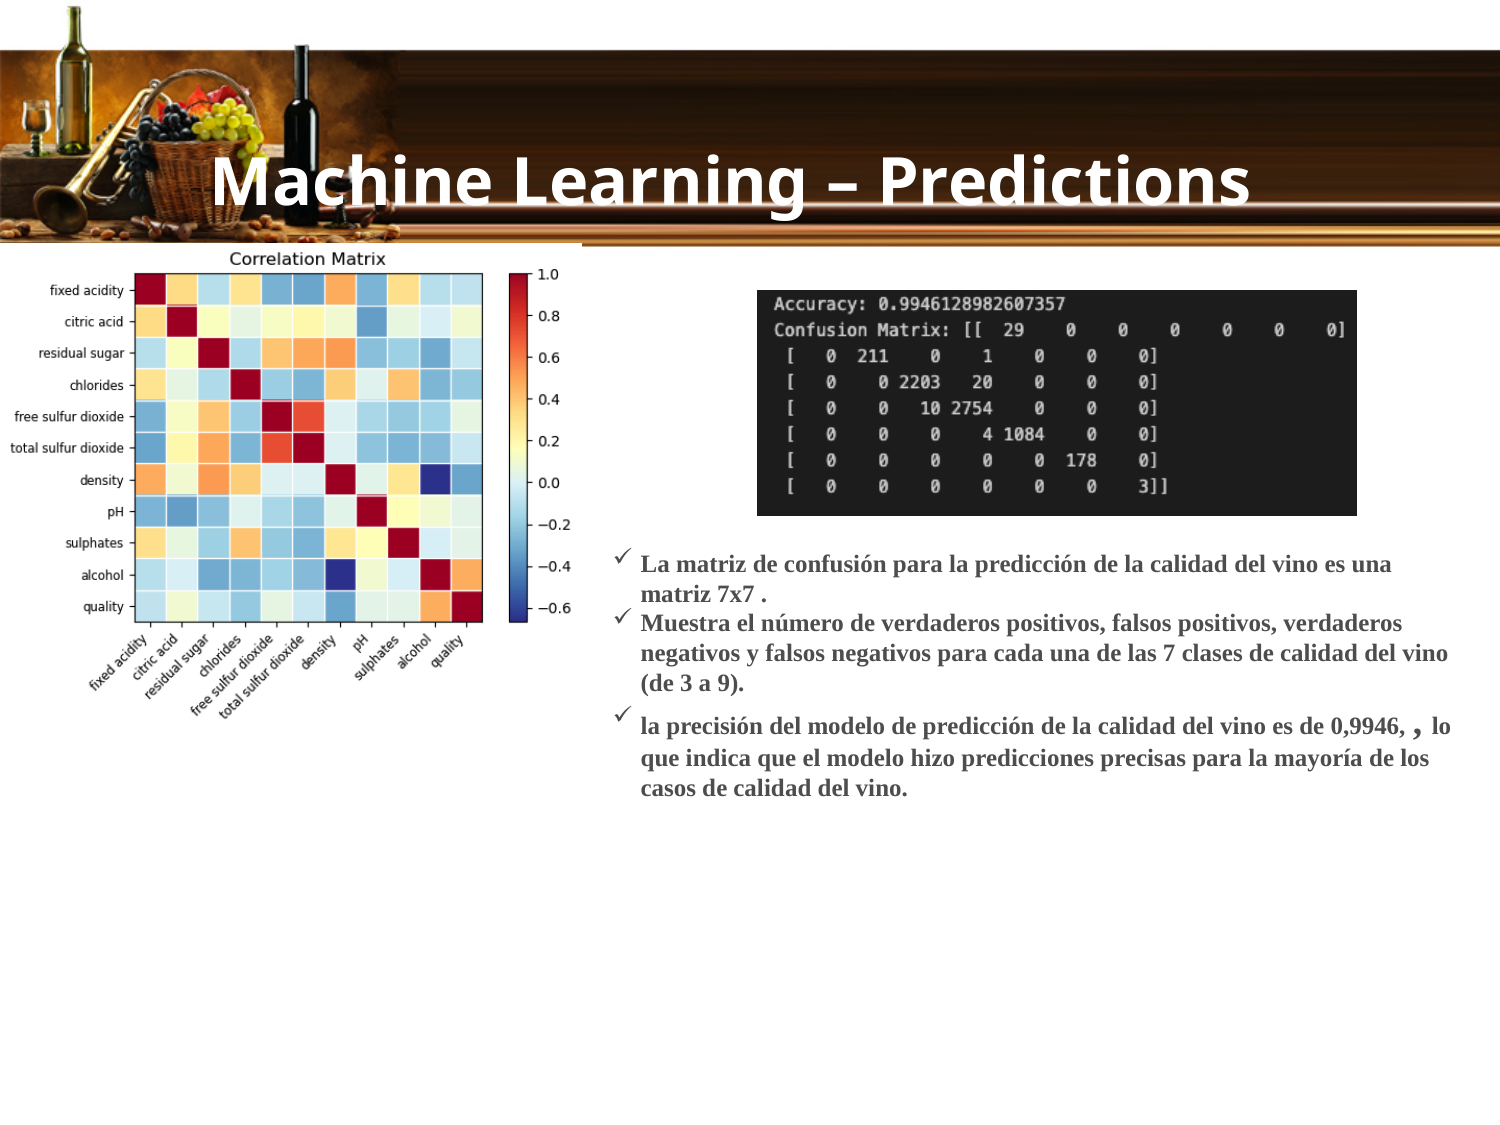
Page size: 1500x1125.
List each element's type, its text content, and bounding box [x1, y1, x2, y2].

text_box La matriz de confusión para la predicción de la calidad del vino es una matriz 7x7 . Muestra el número de verdaderos positivos, falsos positivos, verdaderos negativos y falsos negativos para cada una de las 7 clases de calidad del vino (de 3 a 9). la precisión del modelo de predicción de la calidad del vino es de 0,9946, , lo que indica que el modelo hizo predicciones precisas para la mayoría de los casos de calidad del vino. [597, 539, 1471, 839]
picture [0, 0, 1500, 1125]
title Machine Learning – Predictions [194, 125, 1483, 232]
